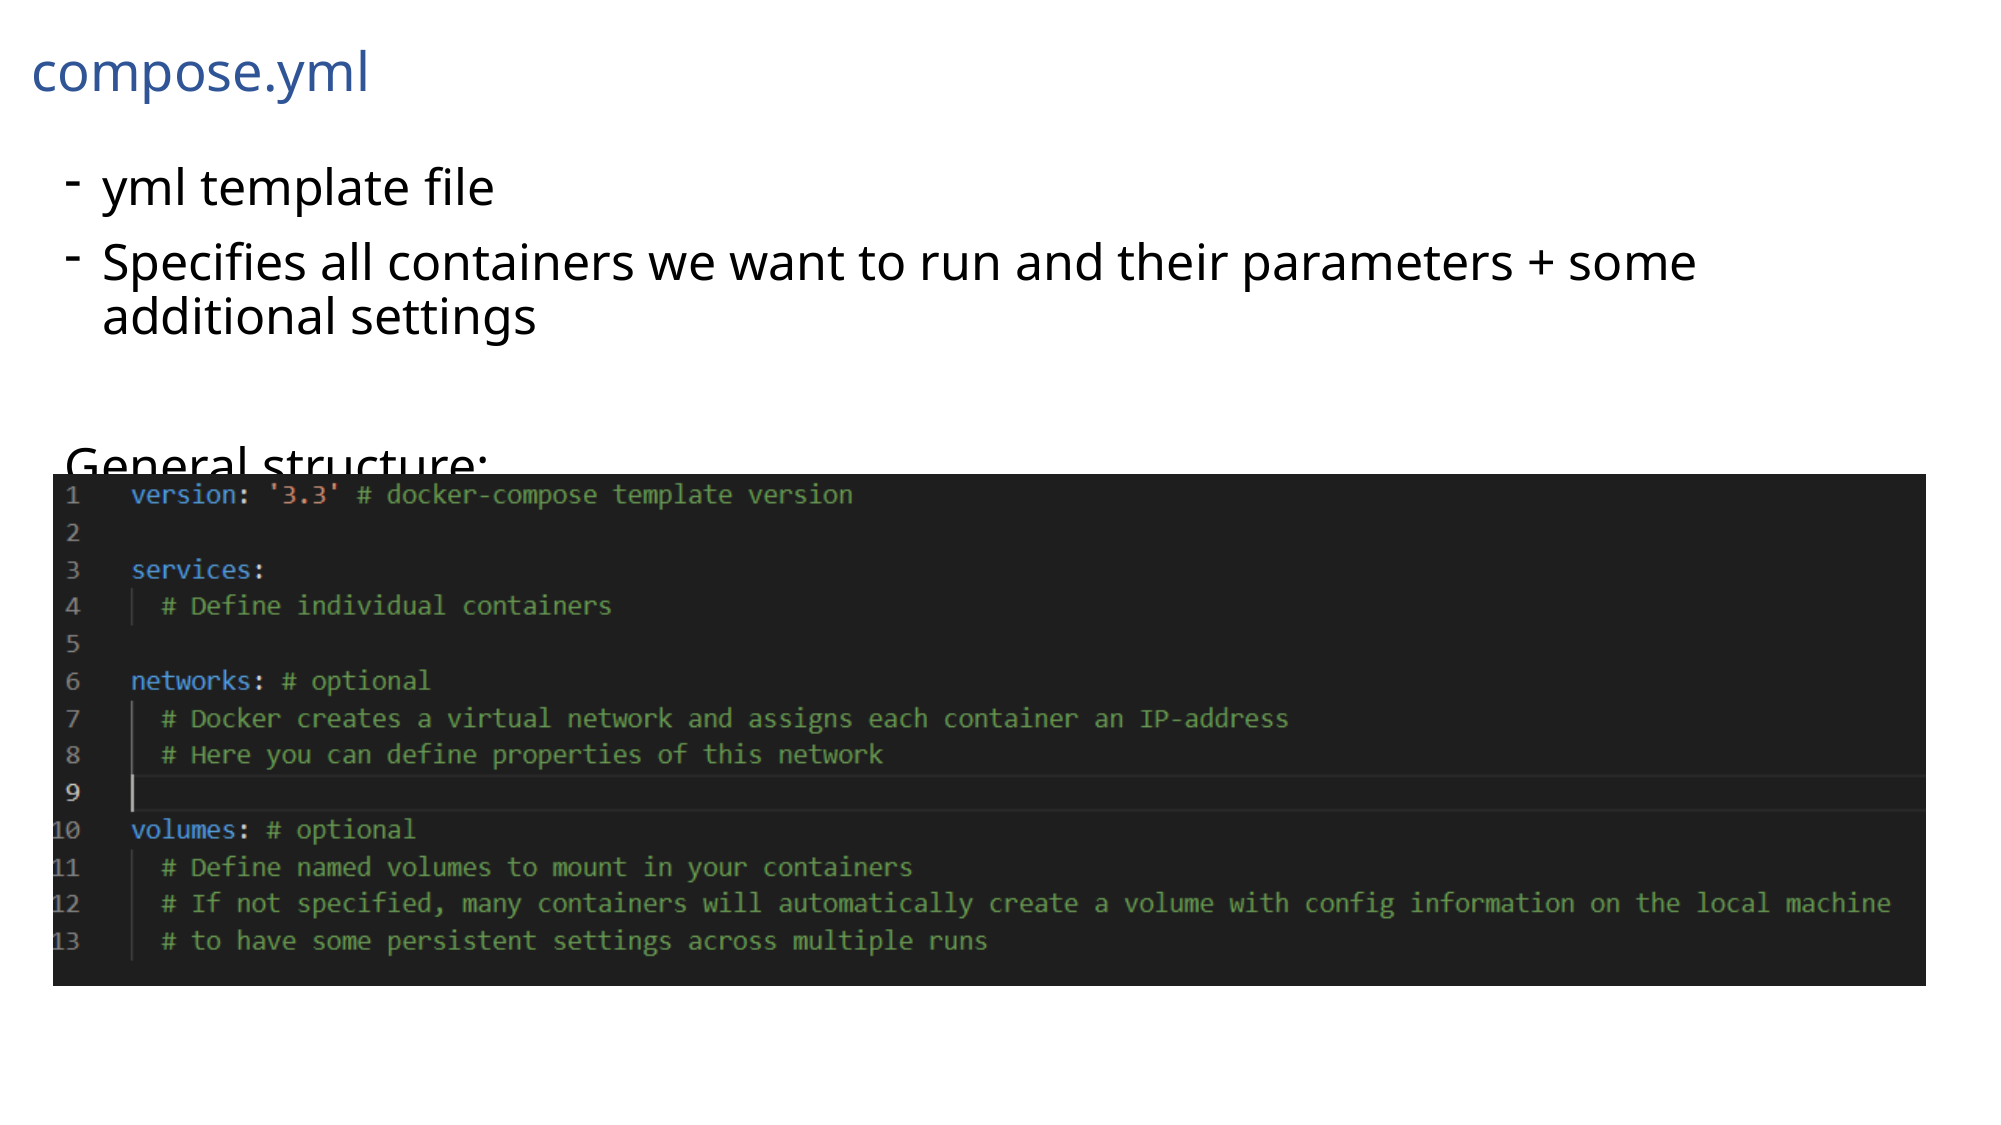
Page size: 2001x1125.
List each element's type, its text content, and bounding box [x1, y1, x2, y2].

picture [53, 474, 1926, 986]
list yml template file Specifies all containers we want to run and their parameters + some additional settings General structure: [49, 155, 1917, 1006]
title compose.yml [16, 21, 1434, 126]
